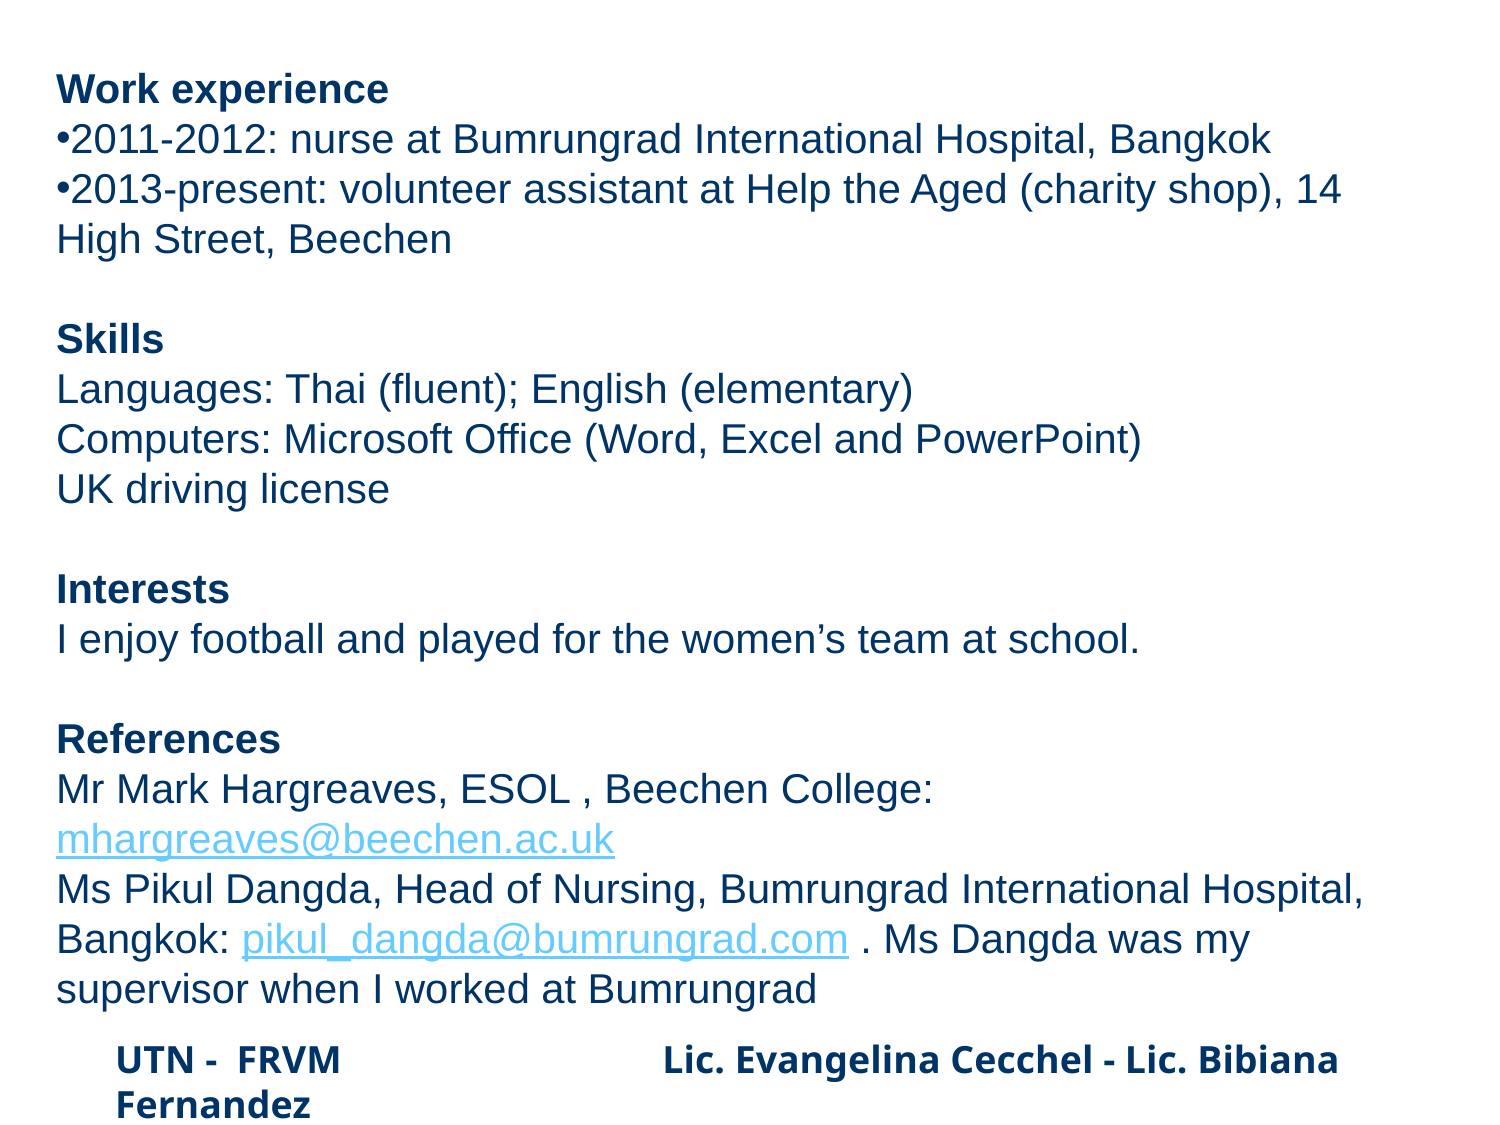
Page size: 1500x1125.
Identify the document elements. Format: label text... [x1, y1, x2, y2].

text_box UTN - FRVM Lic. Evangelina Cecchel - Lic. Bibiana Fernandez [100, 1036, 1389, 1125]
text_box Work experience 2011-2012: nurse at Bumrungrad International Hospital, Bangkok 2013-present: volunteer assistant at Help the Aged (charity shop), 14 High Street, Beechen Skills Languages: Thai (fluent); English (elementary) Computers: Microsoft Office (Word, Excel and PowerPoint) UK driving license Interests I enjoy football and played for the women’s team at school. References Mr Mark Hargreaves, ESOL , Beechen College: mhargreaves@beechen.ac.uk Ms Pikul Dangda, Head of Nursing, Bumrungrad International Hospital, Bangkok: pikul_dangda@bumrungrad.com . Ms Dangda was my supervisor when I worked at Bumrungrad [41, 54, 1424, 1020]
